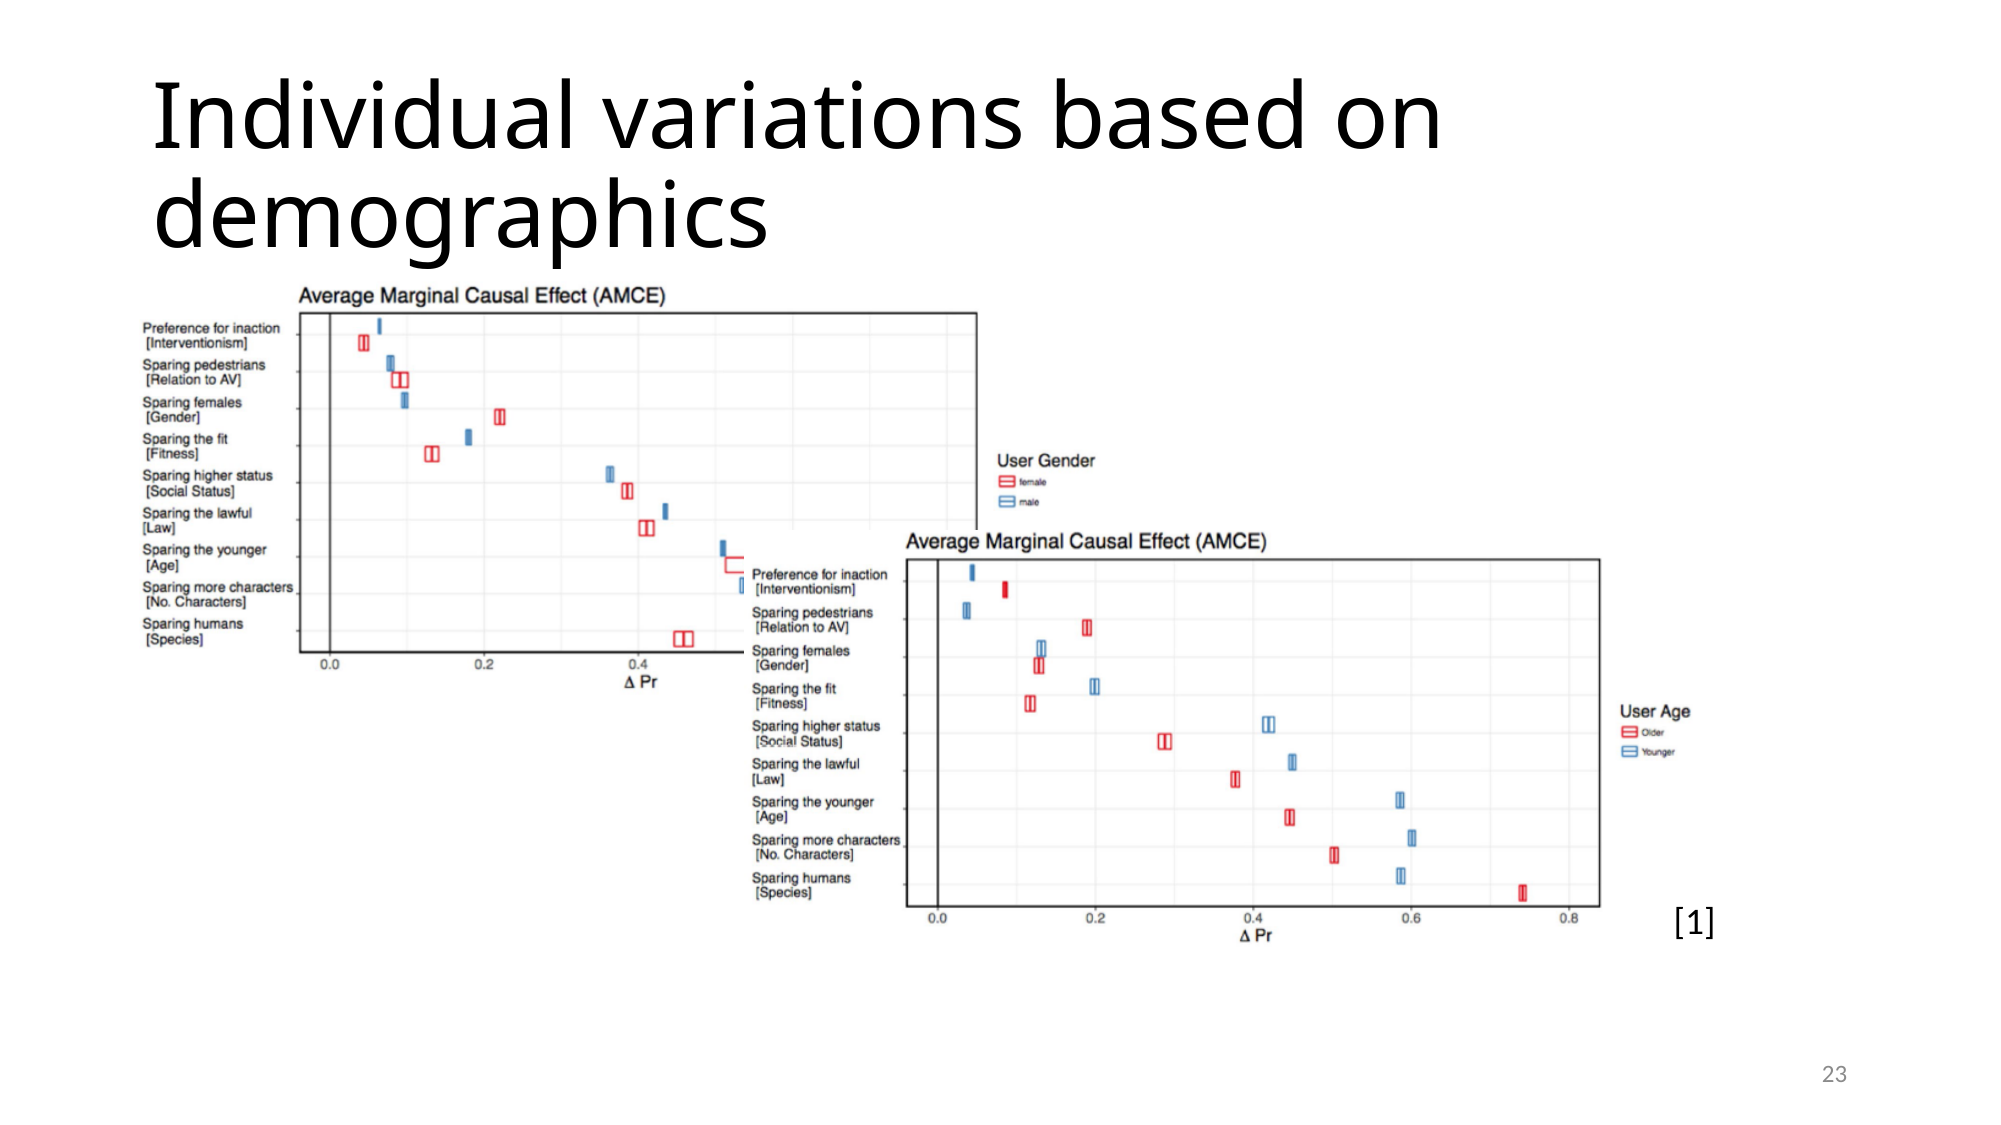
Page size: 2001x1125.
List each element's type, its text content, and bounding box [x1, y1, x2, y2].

picture [744, 530, 1708, 951]
title Individual variations based on demographics [137, 59, 1863, 278]
slide_number 23 [1412, 1042, 1863, 1103]
text_box [1] [1708, 889, 1757, 950]
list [137, 277, 1116, 698]
